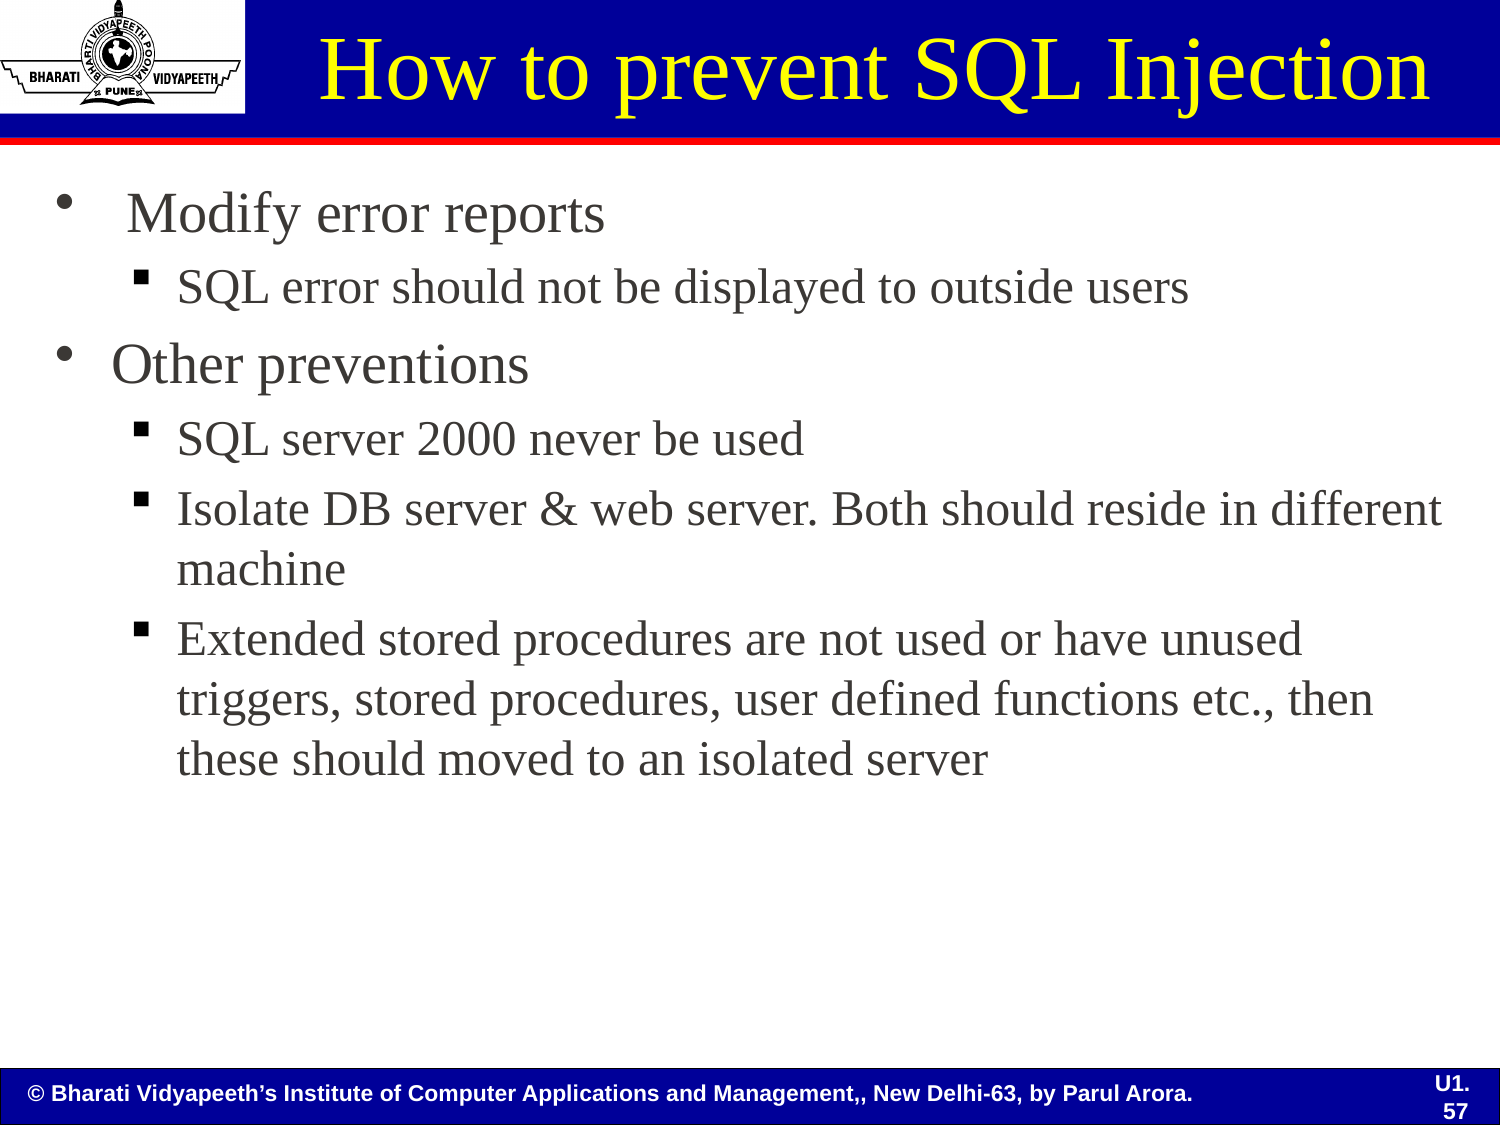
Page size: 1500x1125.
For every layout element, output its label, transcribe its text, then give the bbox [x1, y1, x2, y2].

picture [0, 0, 201, 106]
title How to prevent SQL Injection [201, 0, 1500, 188]
list Modify error reports SQL error should not be displayed to outside users Other preventions SQL server 2000 never be used Isolate DB server & web server. Both should reside in different machine Extended stored procedures are not used or have unused triggers, stored procedures, user defined functions etc., then these should moved to an isolated server [39, 166, 1469, 1024]
